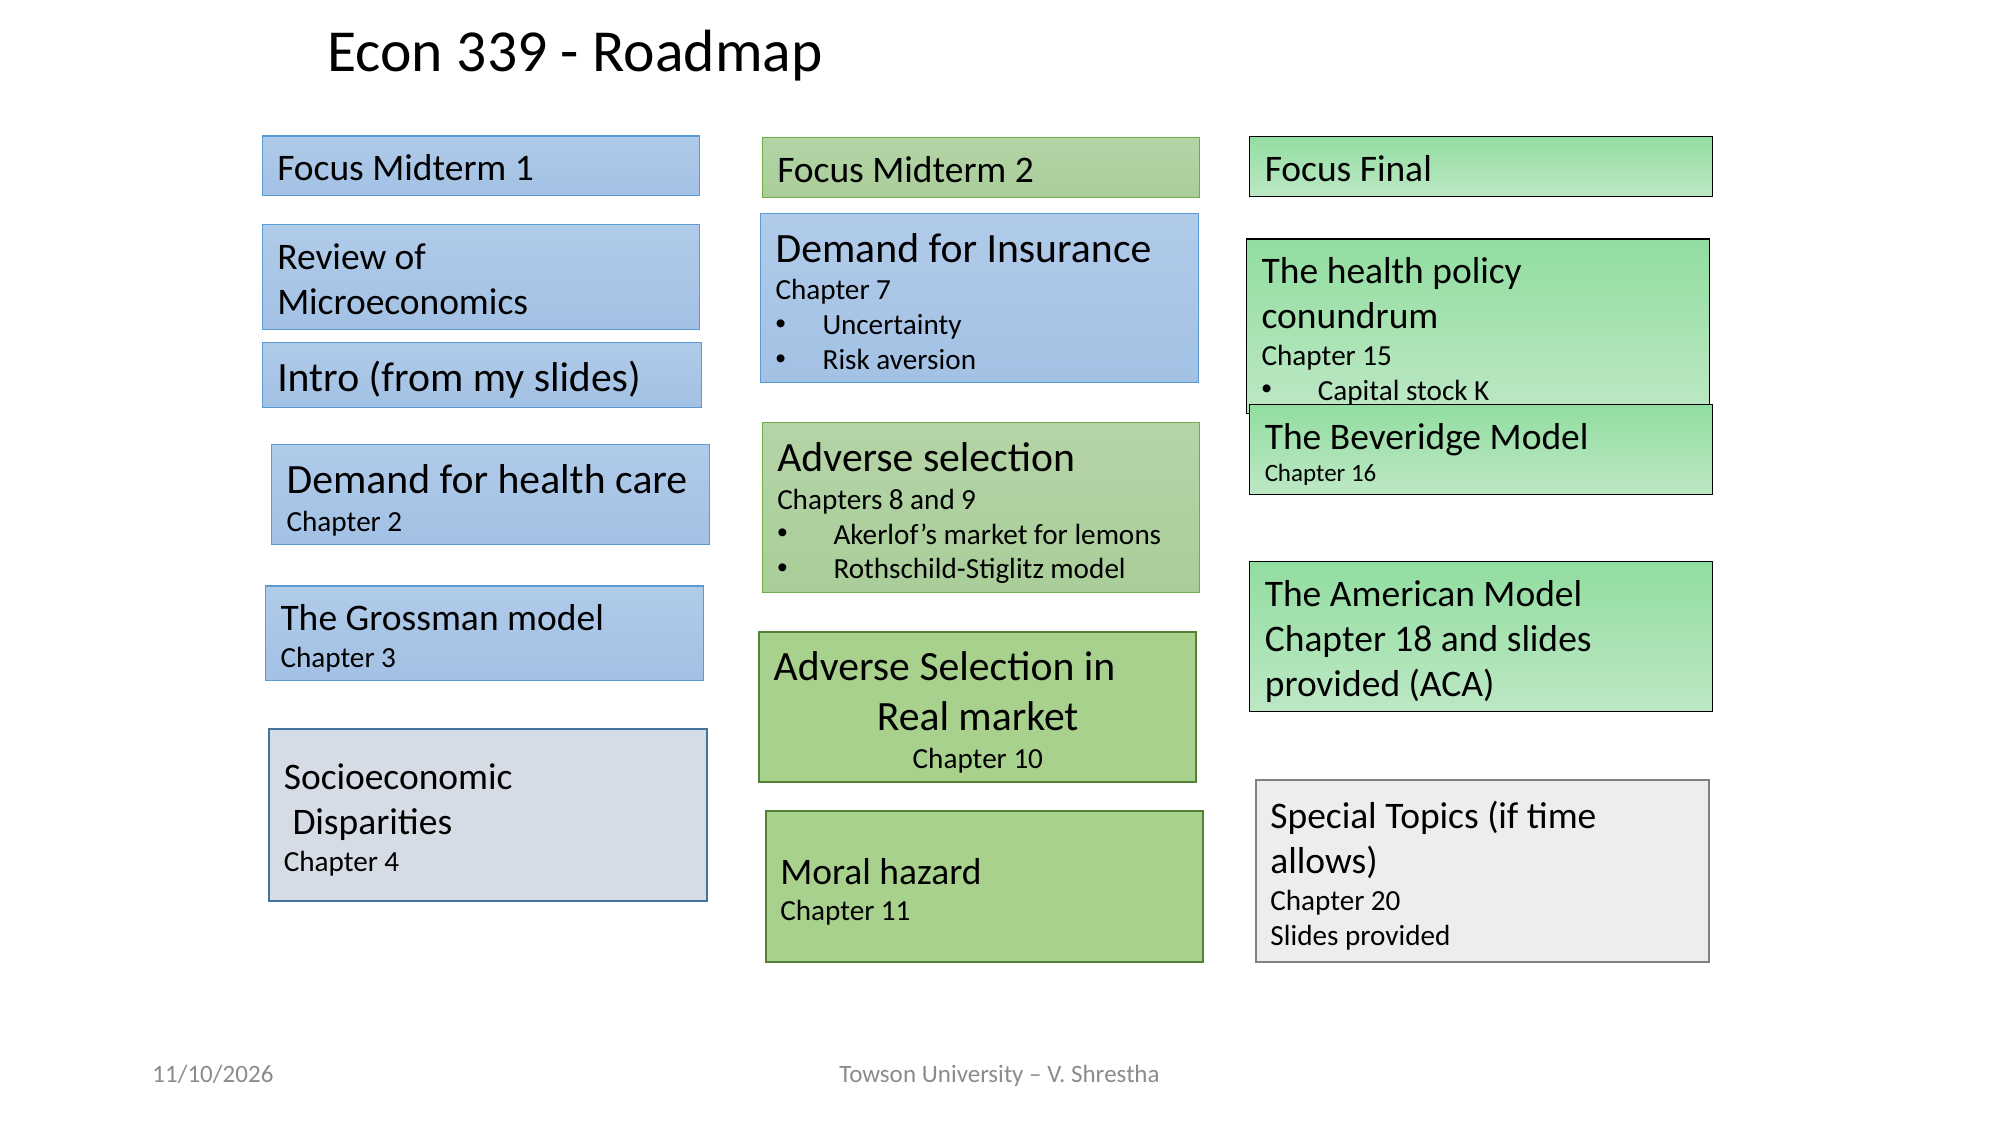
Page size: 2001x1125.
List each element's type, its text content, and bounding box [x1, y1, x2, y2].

text_box Focus Midterm 1 [262, 135, 700, 196]
text_box The Grossman model Chapter 3 [265, 585, 704, 681]
text_box Intro (from my slides) [262, 342, 702, 408]
text_box Special Topics (if time allows) Chapter 20 Slides provided [1255, 779, 1710, 963]
title Econ 339 - Roadmap [311, 11, 1663, 93]
text_box Review of Microeconomics [262, 224, 700, 330]
text_box Focus Final [1249, 136, 1713, 197]
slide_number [137, 1042, 588, 1103]
text_box Moral hazard Chapter 11 [765, 810, 1204, 963]
text_box The Beveridge Model Chapter 16 [1249, 404, 1713, 495]
footer Towson University – V. Shrestha [662, 1042, 1338, 1103]
text_box Socioeconomic Disparities Chapter 4 [268, 728, 708, 902]
text_box Demand for Insurance Chapter 7 Uncertainty Risk aversion [760, 213, 1199, 383]
text_box Demand for health care Chapter 2 [271, 444, 710, 545]
text_box Adverse selection Chapters 8 and 9 Akerlof’s market for lemons Rothschild-Stiglitz model [762, 422, 1200, 593]
text_box The American Model Chapter 18 and slides provided (ACA) [1249, 561, 1713, 712]
text_box The health policy conundrum Chapter 15 Capital stock K [1246, 238, 1710, 414]
text_box Adverse Selection in Real market Chapter 10 [758, 631, 1197, 783]
text_box Focus Midterm 2 [762, 137, 1200, 198]
